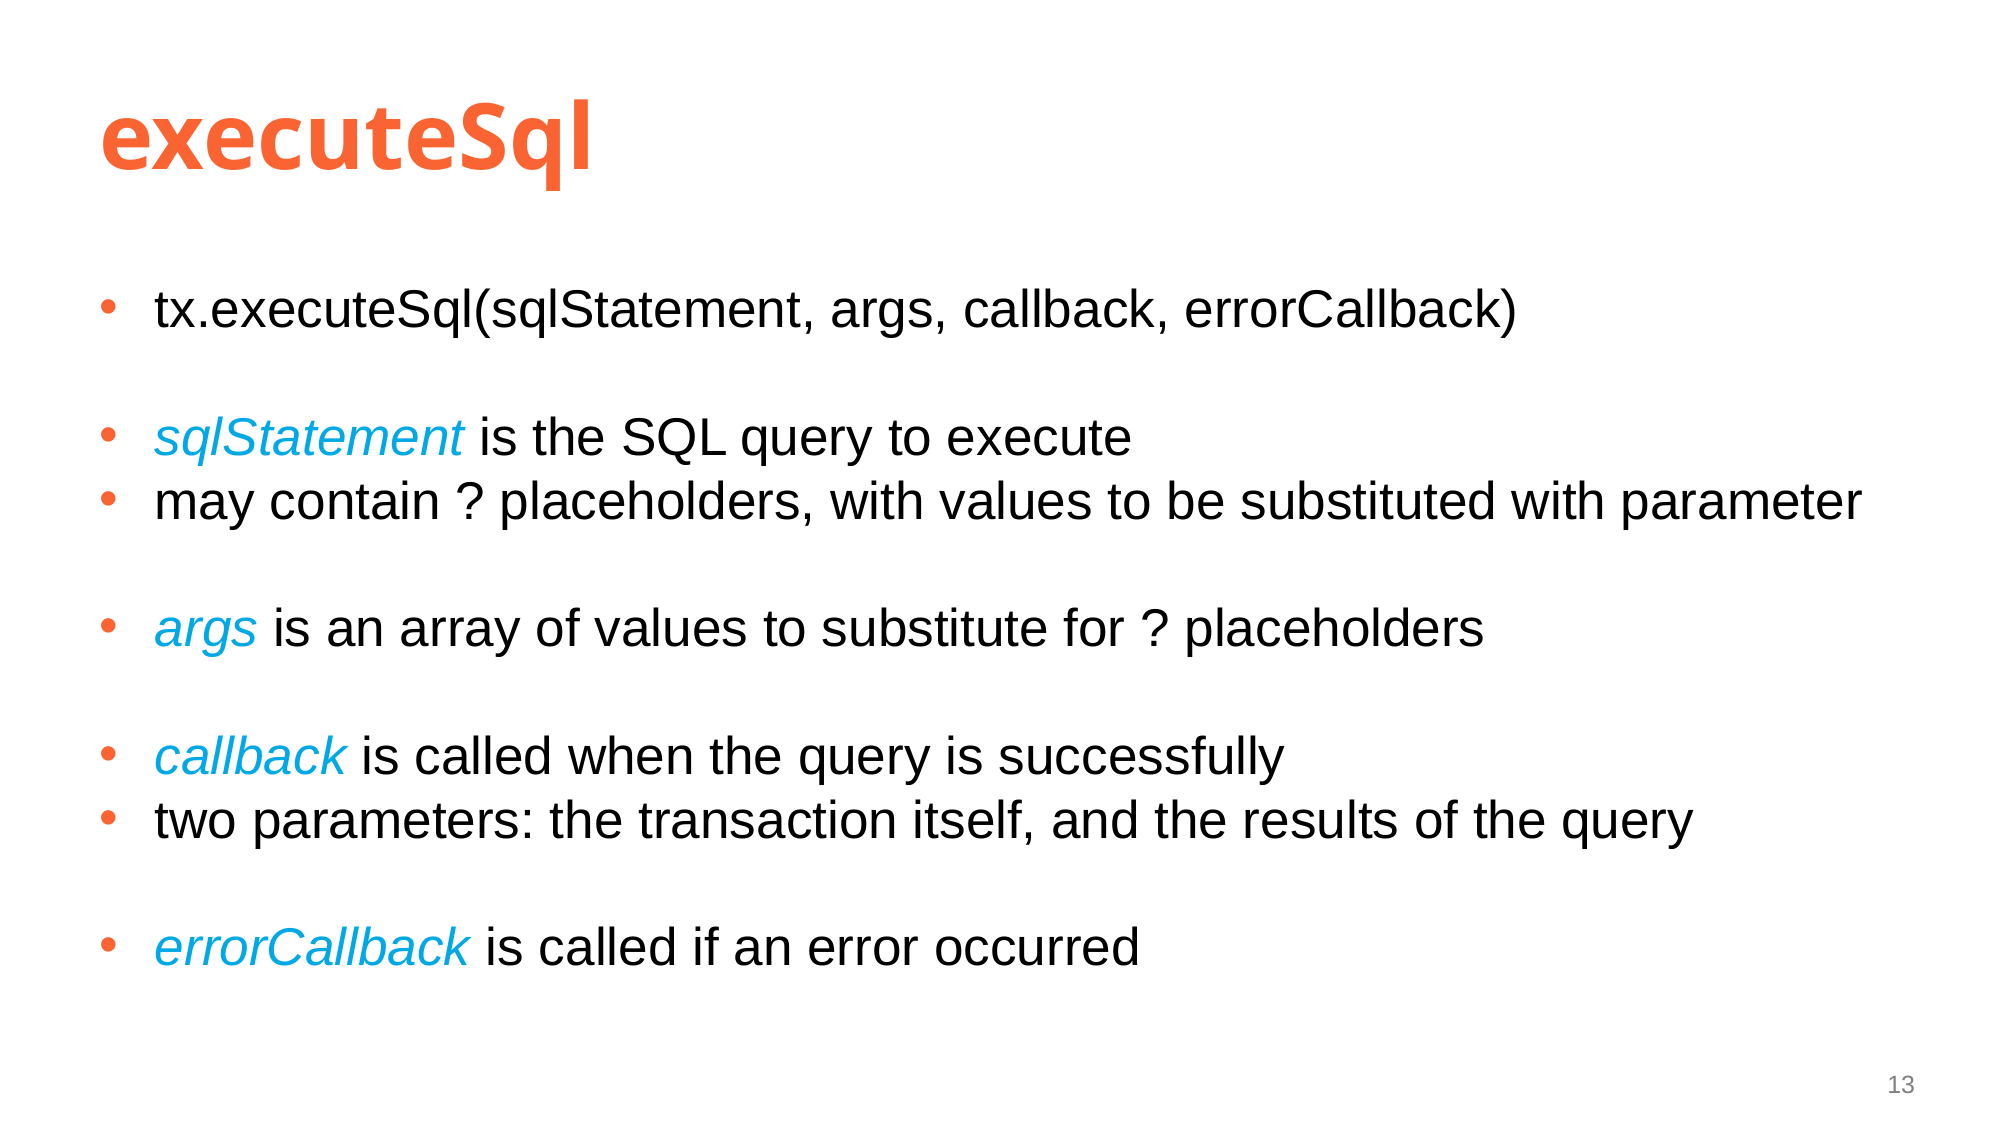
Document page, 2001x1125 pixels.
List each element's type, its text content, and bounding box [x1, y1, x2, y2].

list tx.executeSql(sqlStatement, args, callback, errorCallback) sqlStatement is the SQL query to execute may contain ? placeholders, with values to be substituted with parameter args is an array of values to substitute for ? placeholders callback is called when the query is successfully two parameters: the transaction itself, and the results of the query errorCallback is called if an error occurred [84, 267, 1916, 1041]
title executeSql [84, 49, 1916, 233]
slide_number 13 [1815, 1061, 1916, 1107]
